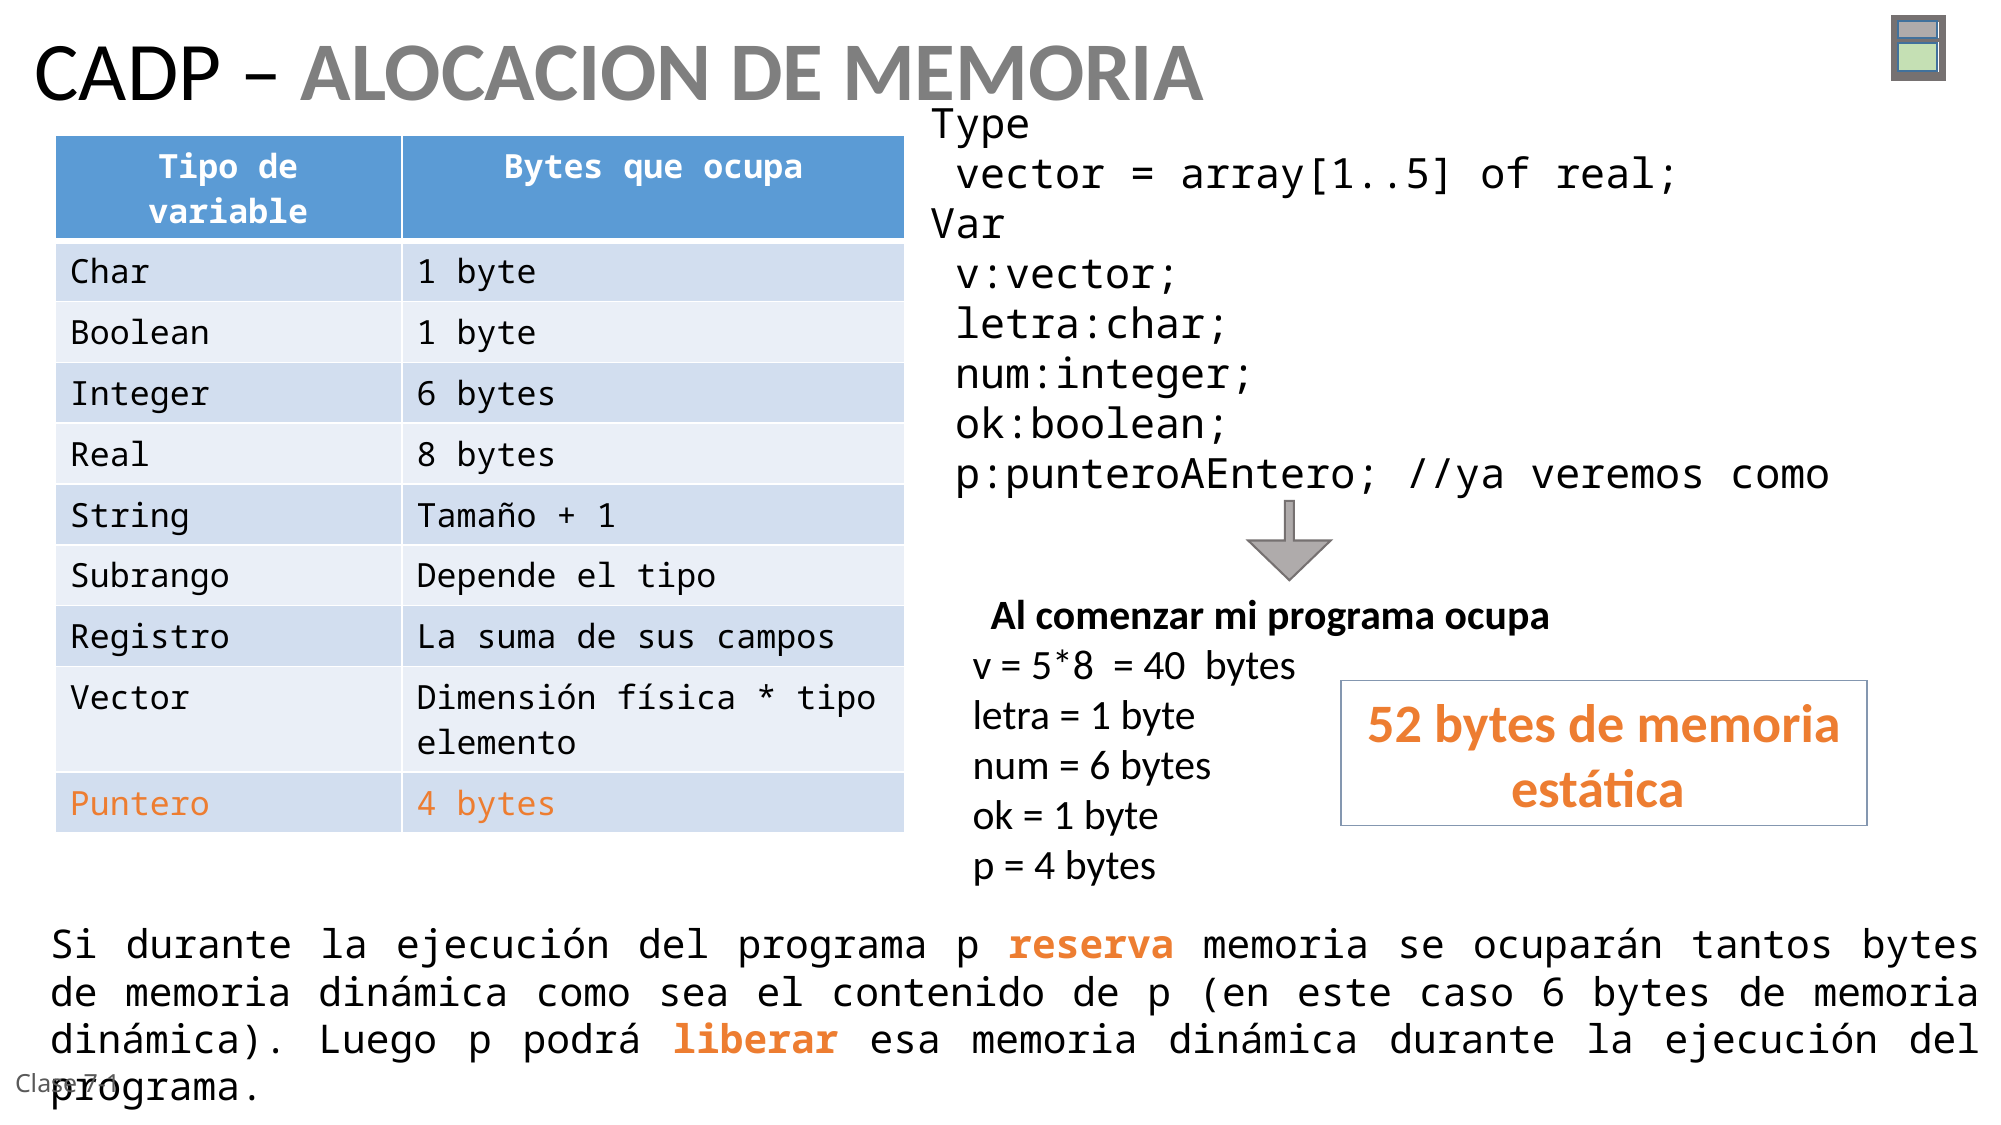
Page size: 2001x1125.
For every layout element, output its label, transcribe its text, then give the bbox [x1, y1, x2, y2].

table_cell Dimensión física * tipo elemento [403, 667, 904, 771]
table_cell String [56, 485, 401, 544]
table_header Bytes que ocupa [403, 136, 904, 238]
table_header Tipo de variable [56, 136, 401, 238]
text_box [1248, 500, 1331, 580]
text_box Al comenzar mi programa ocupa v = 5*8 = 40 bytes letra = 1 byte num = 6 bytes ok = 1 byte p = 4 bytes [938, 580, 1612, 896]
table_cell Boolean [56, 302, 401, 362]
table_cell Tamaño + 1 [403, 485, 904, 544]
table_cell Registro [56, 606, 401, 666]
text_box CADP – ALOCACION DE MEMORIA [19, 21, 1331, 136]
table_cell 1 byte [403, 302, 904, 362]
table_cell Char [56, 244, 401, 301]
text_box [1894, 18, 1943, 79]
table_cell Real [56, 424, 401, 483]
text_box 52 bytes de memoria estática [1341, 680, 1868, 826]
table_cell Depende el tipo [403, 546, 904, 605]
table_cell 4 bytes [403, 773, 904, 832]
table_cell 1 byte [403, 244, 904, 301]
table_cell Subrango [56, 546, 401, 605]
table_cell 6 bytes [403, 363, 904, 422]
table_cell 8 bytes [403, 424, 904, 483]
table_cell Puntero [56, 773, 401, 832]
text_box Clase 7-1 [0, 1052, 350, 1113]
table_cell Integer [56, 363, 401, 422]
text_box Type vector = array[1..5] of real; Var v:vector; letra:char; num:integer; ok:boolean; p:punteroAEntero; //ya veremos como [915, 89, 1868, 505]
table_cell Vector [56, 667, 401, 771]
text_box Si durante la ejecución del programa p reserva memoria se ocuparán tantos bytes de memoria dinámica como sea el contenido de p (en este caso 6 bytes de memoria dinámica). Luego p podrá liberar esa memoria dinámica durante la ejecución del programa. [35, 911, 1997, 1117]
table_cell La suma de sus campos [403, 606, 904, 666]
